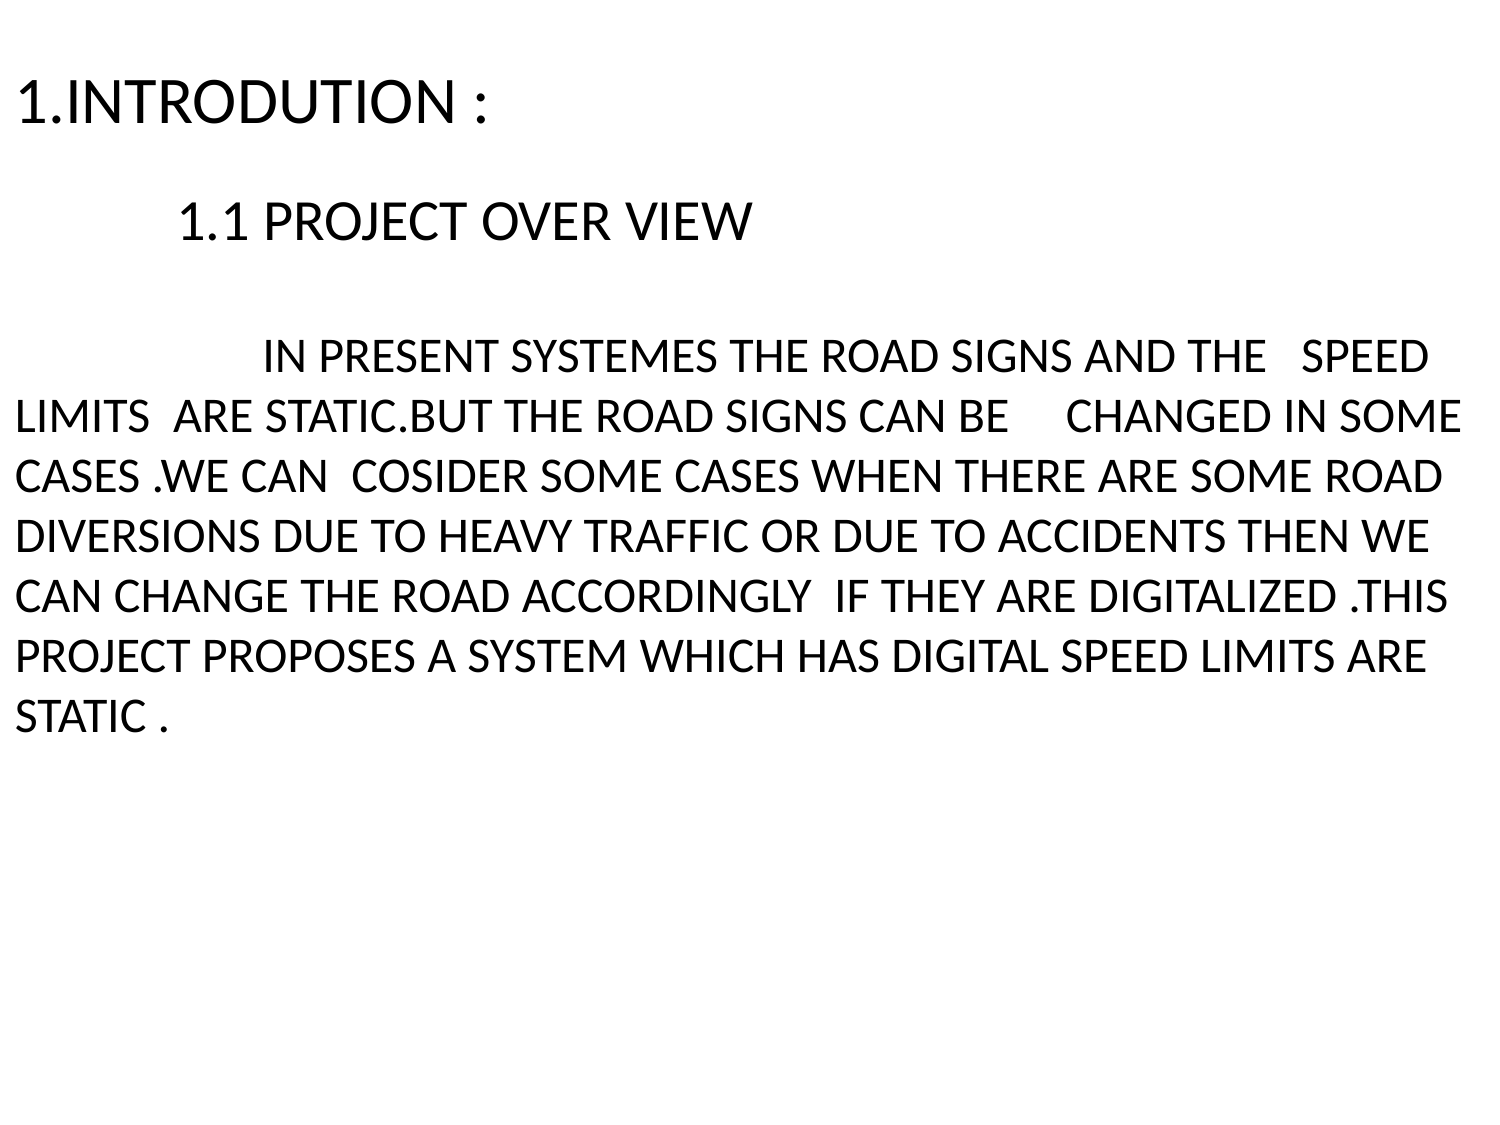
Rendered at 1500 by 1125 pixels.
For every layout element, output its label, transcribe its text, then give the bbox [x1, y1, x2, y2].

text_box [62, 437, 1438, 498]
text_box 1.INTRODUTION : 1.1 PROJECT OVER VIEW IN PRESENT SYSTEMES THE ROAD SIGNS AND THE SPEED LIMITS ARE STATIC.BUT THE ROAD SIGNS CAN BE CHANGED IN SOME CASES .WE CAN COSIDER SOME CASES WHEN THERE ARE SOME ROAD DIVERSIONS DUE TO HEAVY TRAFFIC OR DUE TO ACCIDENTS THEN WE CAN CHANGE THE ROAD ACCORDINGLY IF THEY ARE DIGITALIZED .THIS PROJECT PROPOSES A SYSTEM WHICH HAS DIGITAL SPEED LIMITS ARE STATIC . [0, 49, 1500, 950]
